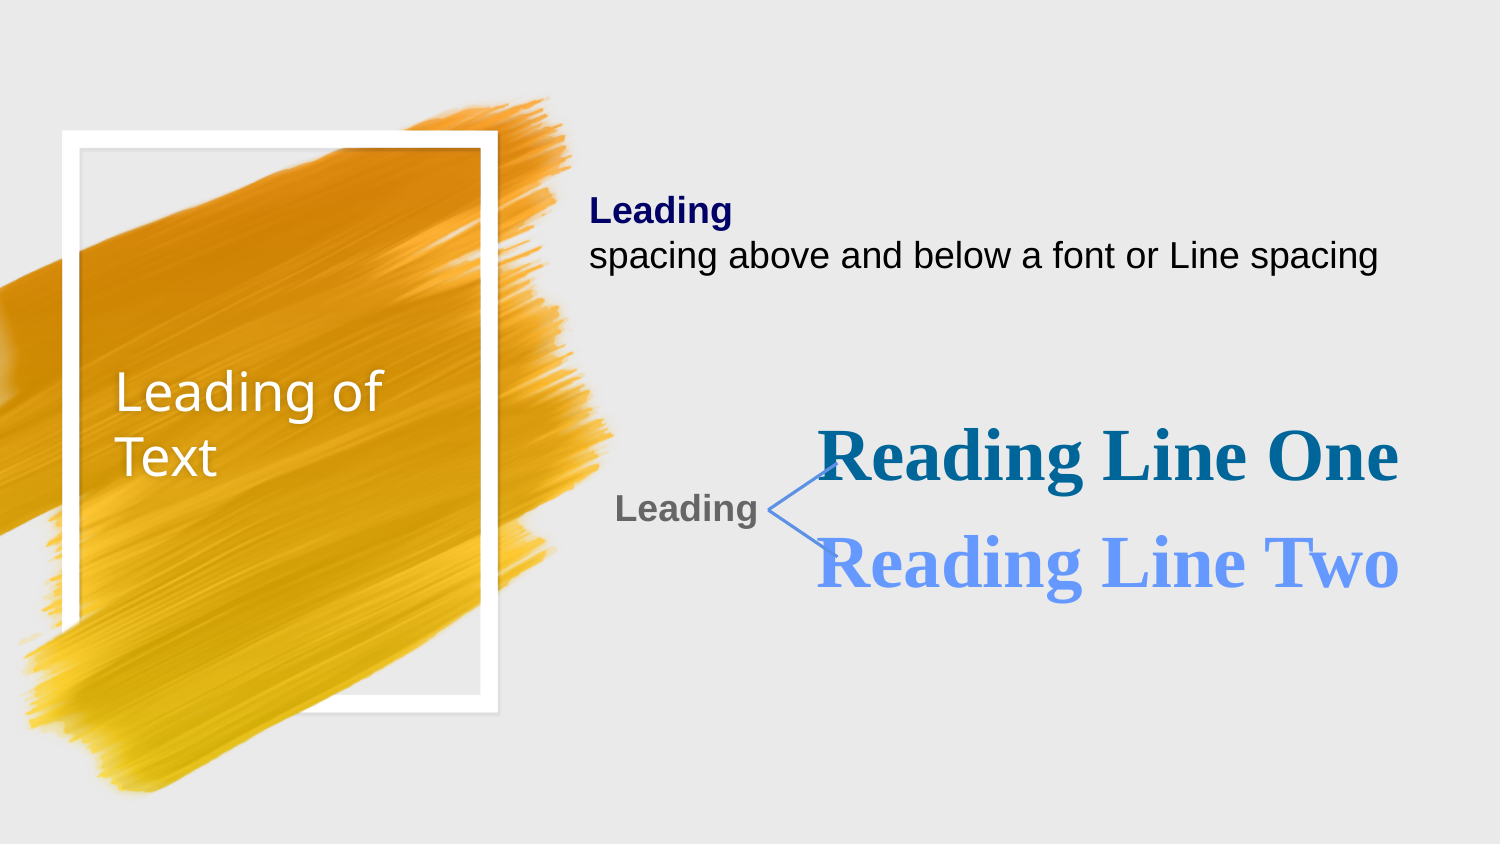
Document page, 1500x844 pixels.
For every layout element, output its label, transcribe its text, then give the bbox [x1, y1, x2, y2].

picture [0, 0, 1500, 844]
text_box Leading [599, 476, 774, 537]
text_box Reading Line One Reading Line Two [801, 379, 1417, 611]
title Leading of Text [114, 149, 447, 696]
text_box Leading spacing above and below a font or Line spacing [574, 179, 1409, 284]
